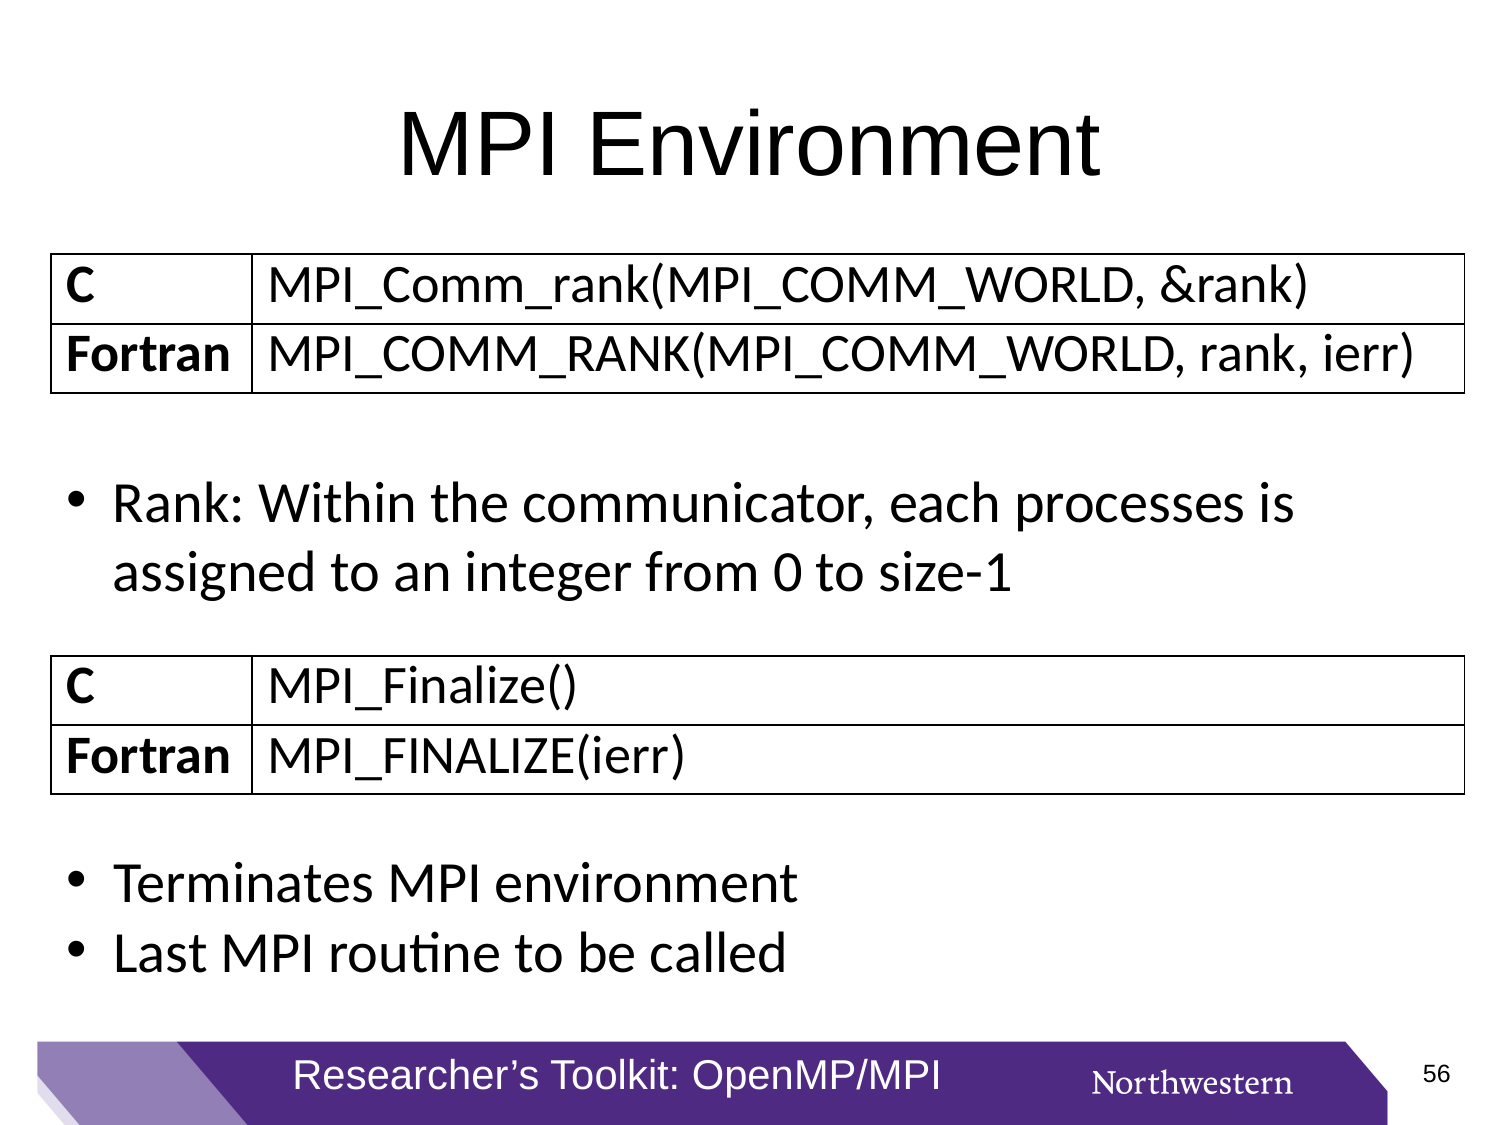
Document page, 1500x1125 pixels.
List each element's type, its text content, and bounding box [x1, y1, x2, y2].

text_box Rank: Within the communicator, each processes is assigned to an integer from 0 to size-1 [51, 456, 1451, 611]
footer Researcher’s Toolkit: OpenMP/MPI [263, 1042, 971, 1103]
table_cell Fortran [52, 325, 251, 392]
table_cell MPI_FINALIZE(ierr) [253, 726, 1464, 793]
table_header C [52, 657, 251, 724]
text_box Terminates MPI environment Last MPI routine to be called [51, 836, 1451, 992]
slide_number 55 [1367, 1042, 1466, 1103]
table_cell MPI_COMM_RANK(MPI_COMM_WORLD, rank, ierr) [253, 325, 1464, 392]
title MPI Environment [75, 45, 1425, 233]
table_cell Fortran [52, 726, 251, 793]
table_header MPI_Finalize() [253, 657, 1464, 724]
table_header MPI_Comm_rank(MPI_COMM_WORLD, &rank) [253, 255, 1464, 323]
table_header C [52, 255, 251, 323]
picture [0, 0, 1500, 1125]
